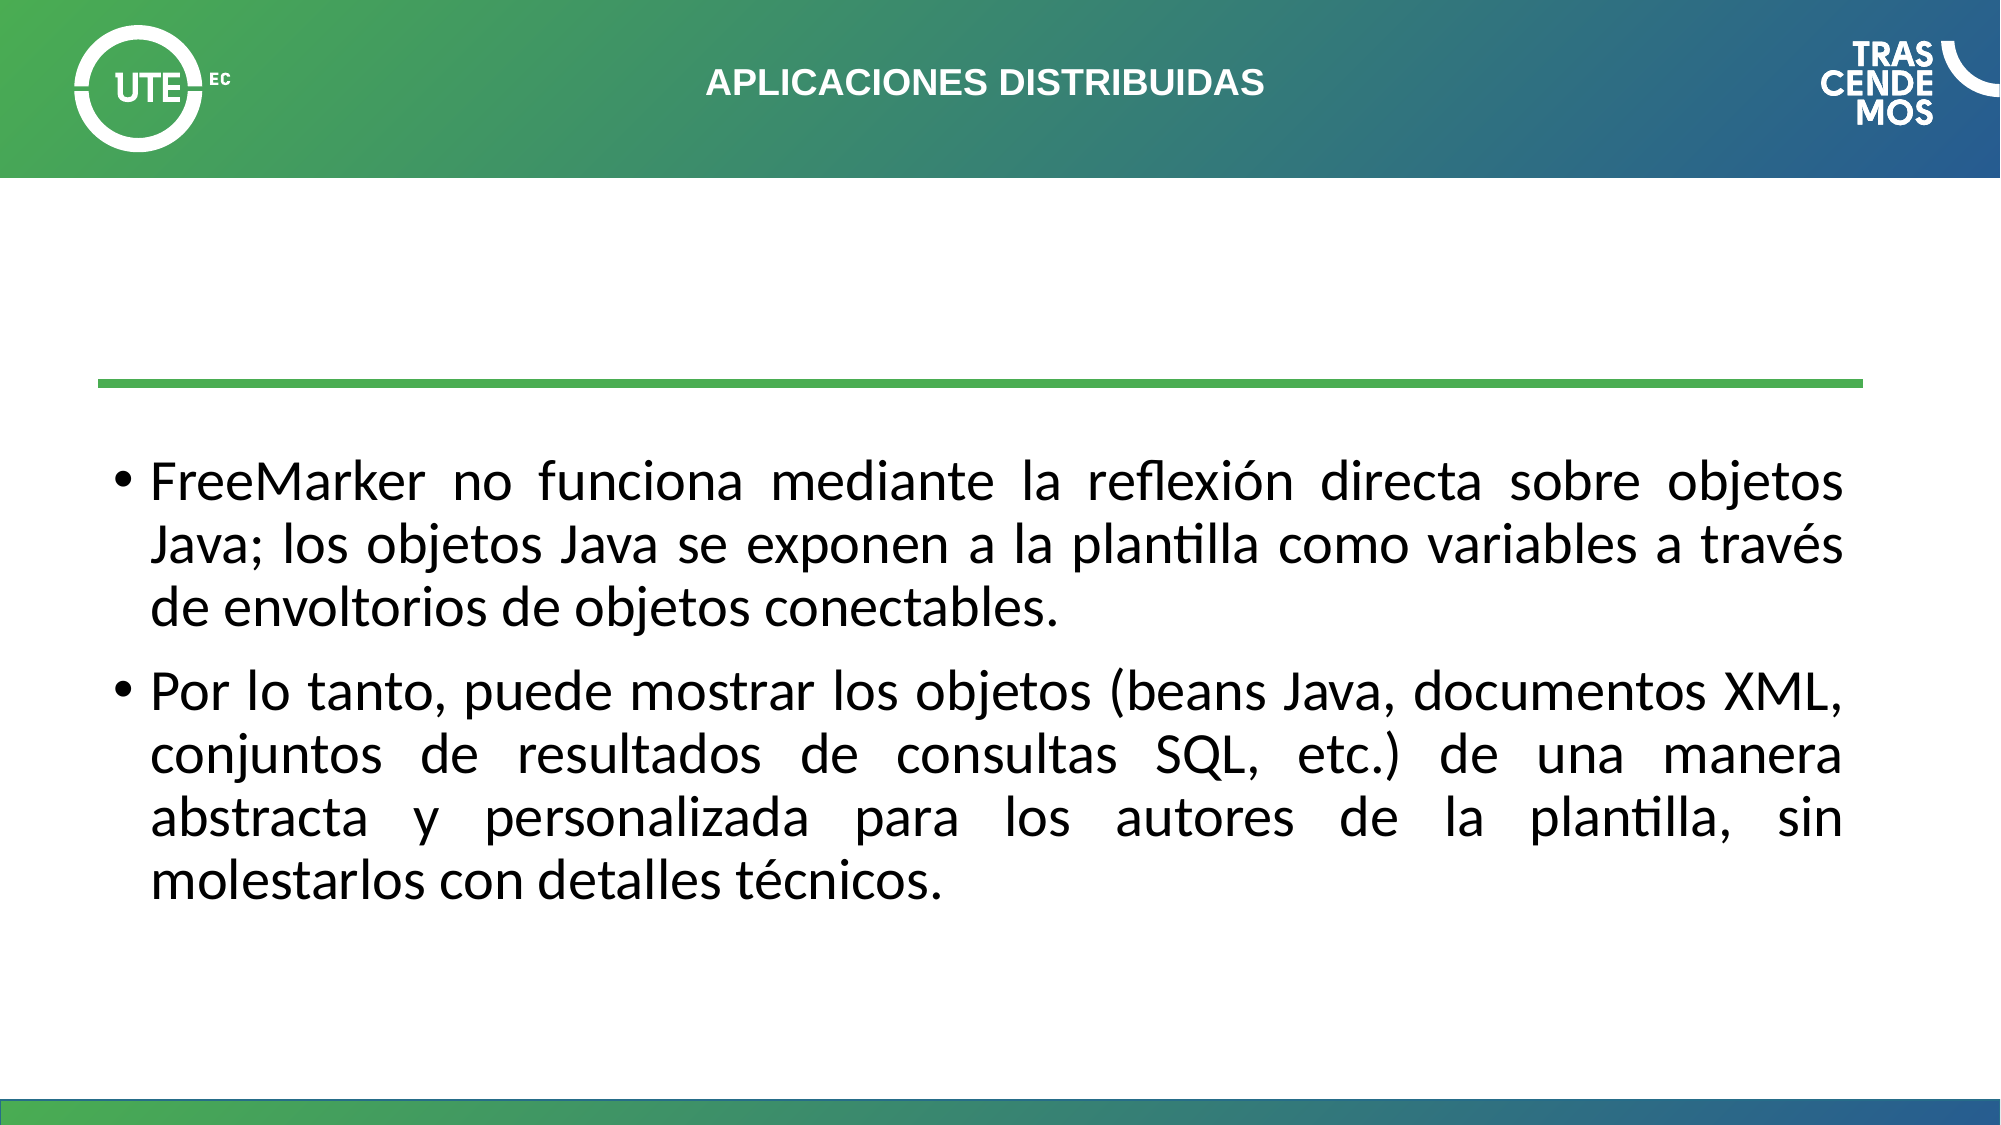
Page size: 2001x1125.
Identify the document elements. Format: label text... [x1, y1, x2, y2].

list FreeMarker no funciona mediante la reflexión directa sobre objetos Java; los objetos Java se exponen a la plantilla como variables a través de envoltorios de objetos conectables. Por lo tanto, puede mostrar los objetos (beans Java, documentos XML, conjuntos de resultados de consultas SQL, etc.) de una manera abstracta y personalizada para los autores de la plantilla, sin molestarlos con detalles técnicos. [98, 443, 1860, 1016]
title APLICACIONES DISTRIBUIDAS [292, 15, 1679, 150]
